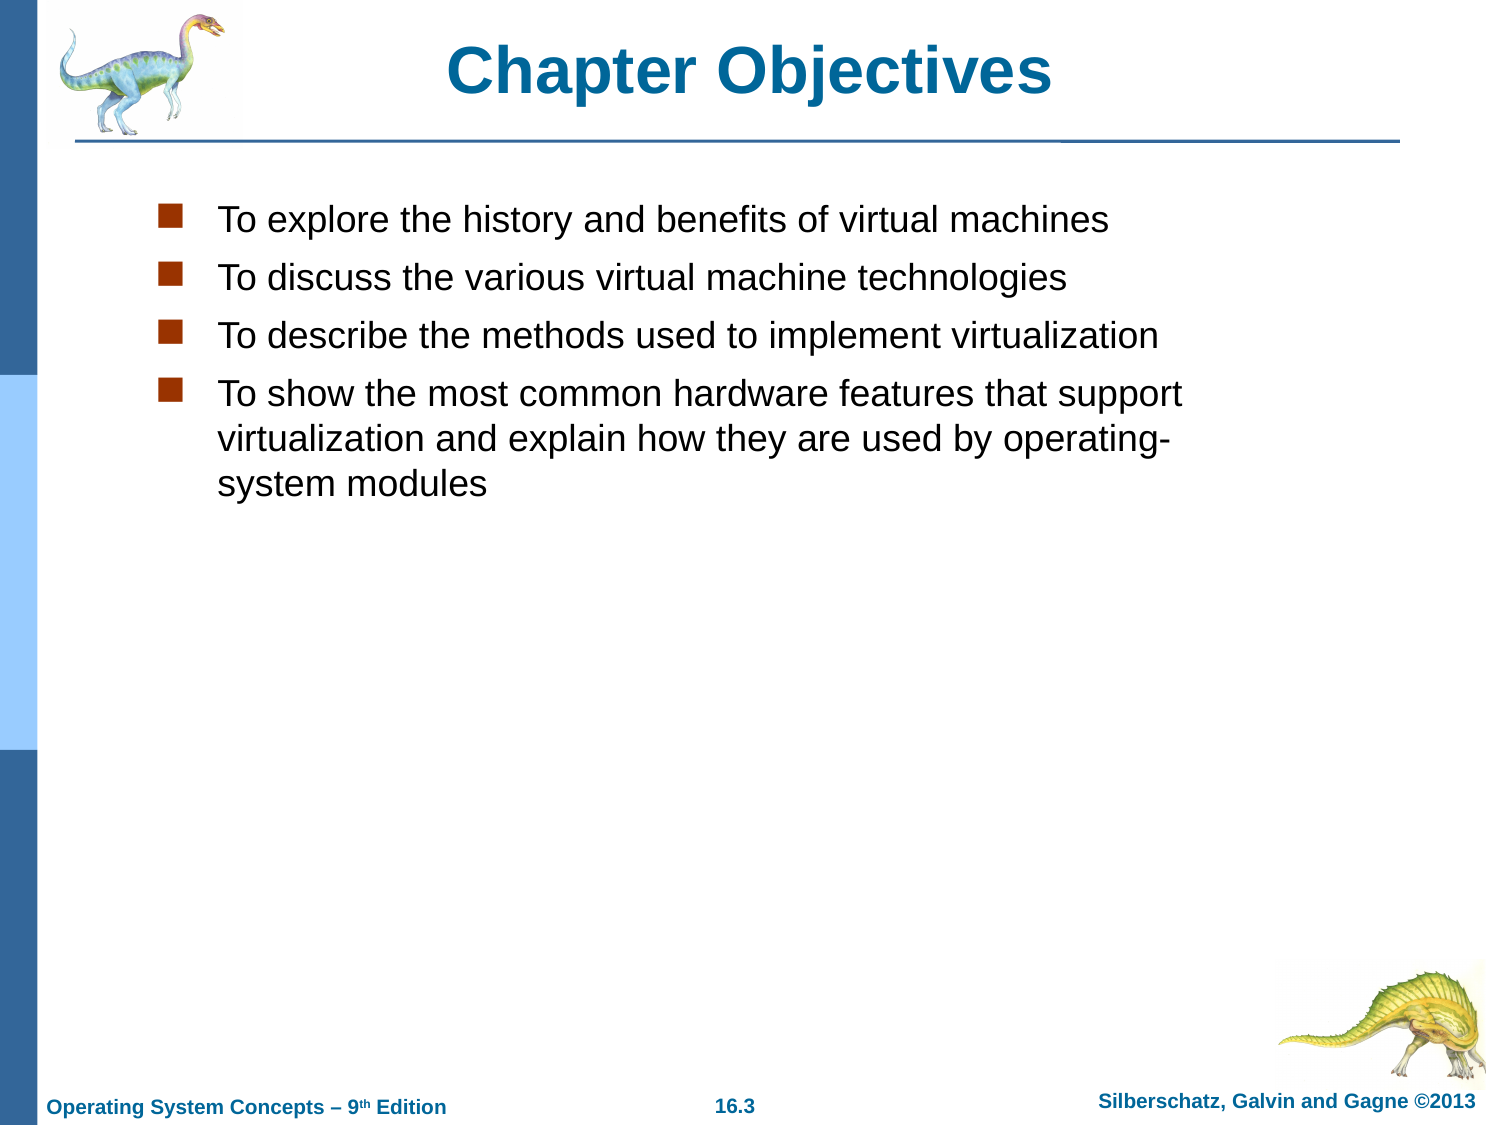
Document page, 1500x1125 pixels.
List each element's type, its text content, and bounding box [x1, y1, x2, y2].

picture [1275, 959, 1486, 1090]
title Chapter Objectives [74, 20, 1426, 116]
picture [46, 0, 243, 149]
list To explore the history and benefits of virtual machines To discuss the various virtual machine technologies To describe the methods used to implement virtualization To show the most common hardware features that support virtualization and explain how they are used by operating-system modules [145, 187, 1263, 849]
